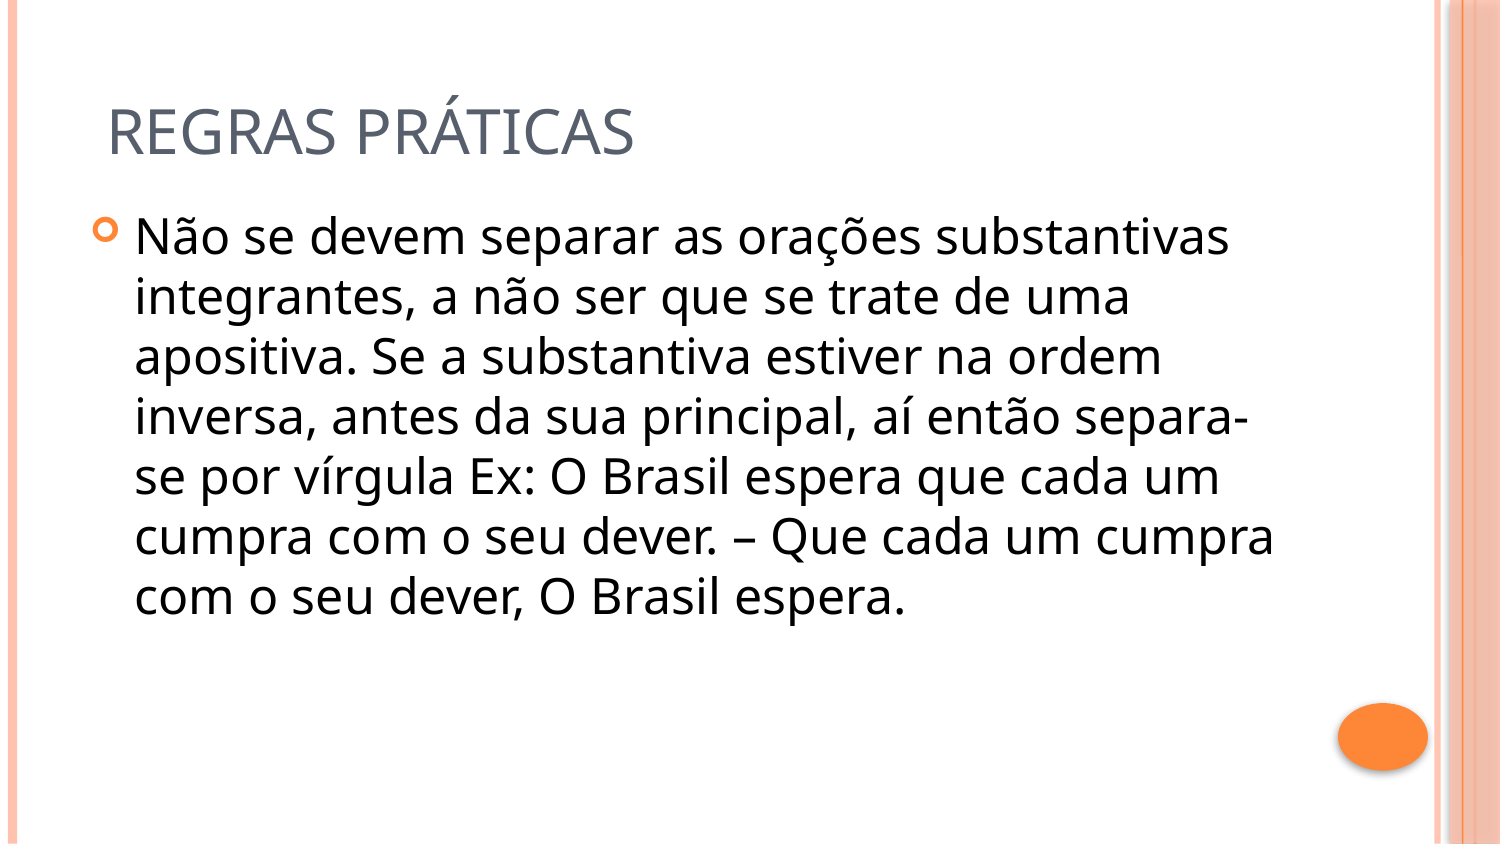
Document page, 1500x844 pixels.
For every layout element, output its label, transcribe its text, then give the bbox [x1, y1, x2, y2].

title Regras práticas [75, 33, 1300, 175]
list Não se devem separar as orações substantivas integrantes, a não ser que se trate de uma apositiva. Se a substantiva estiver na ordem inversa, antes da sua principal, aí então separa-se por vírgula Ex: O Brasil espera que cada um cumpra com o seu dever. – Que cada um cumpra com o seu dever, O Brasil espera. [75, 196, 1300, 797]
